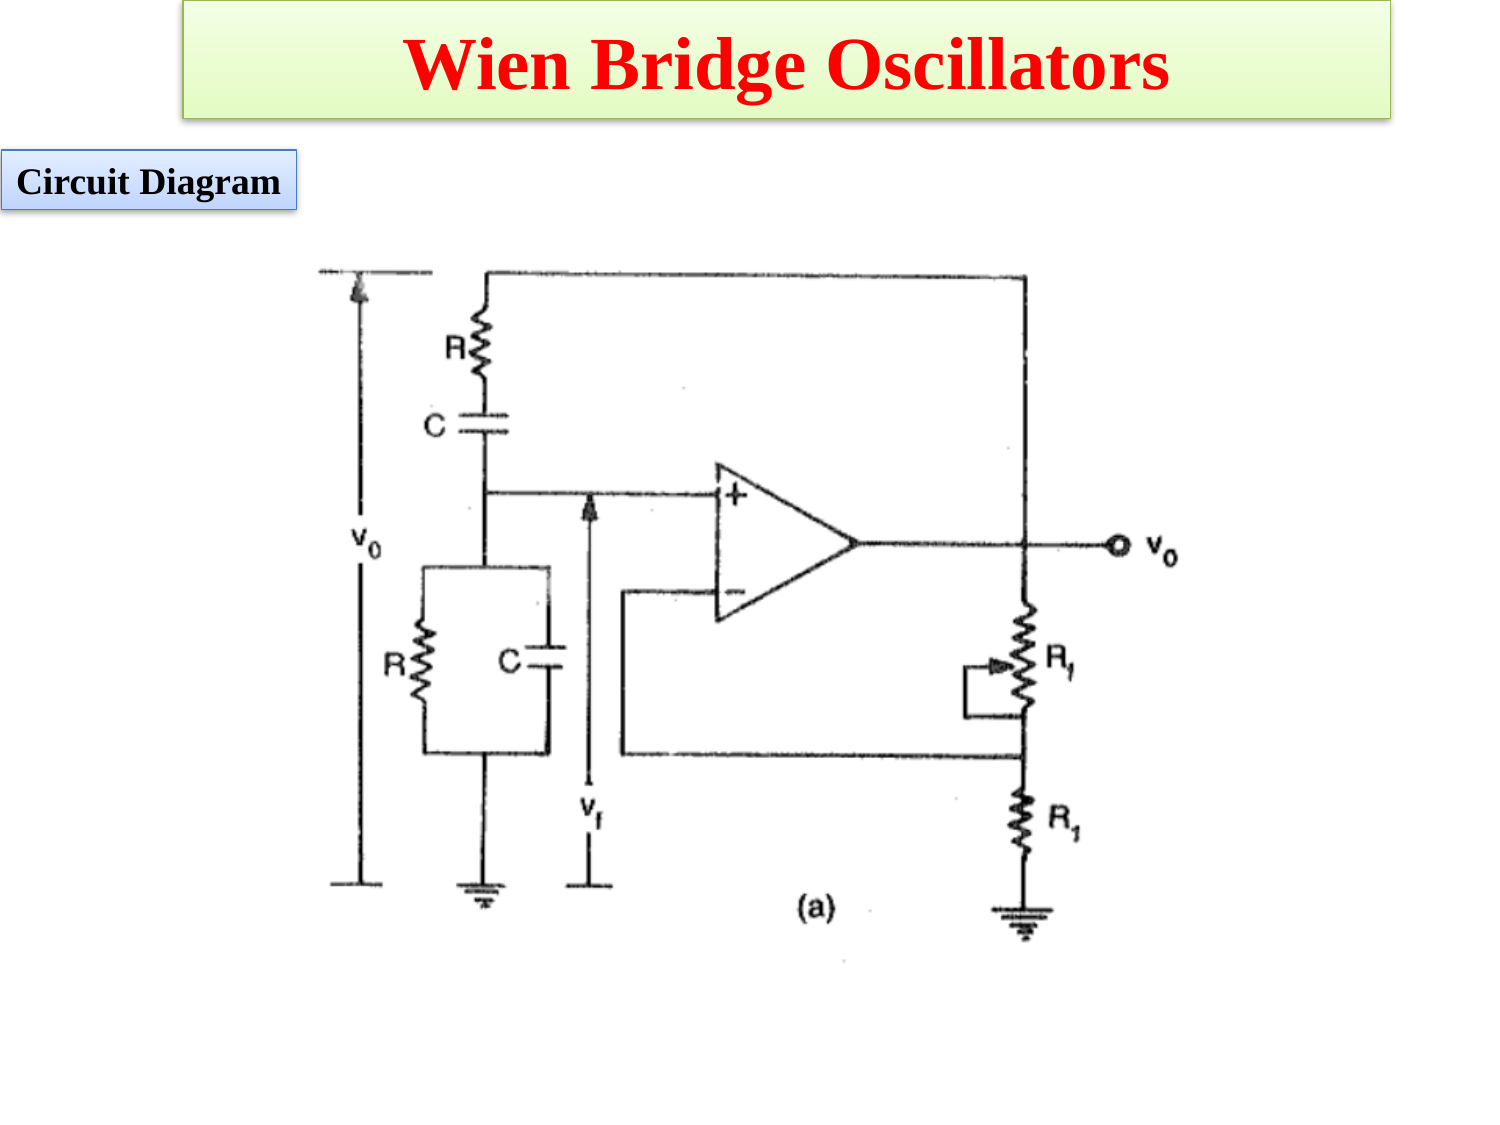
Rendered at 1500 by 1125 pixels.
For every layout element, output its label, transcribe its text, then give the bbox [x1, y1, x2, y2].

picture [303, 240, 1197, 963]
text_box Wien Bridge Oscillators [182, 0, 1391, 119]
text_box Circuit Diagram [1, 149, 297, 210]
